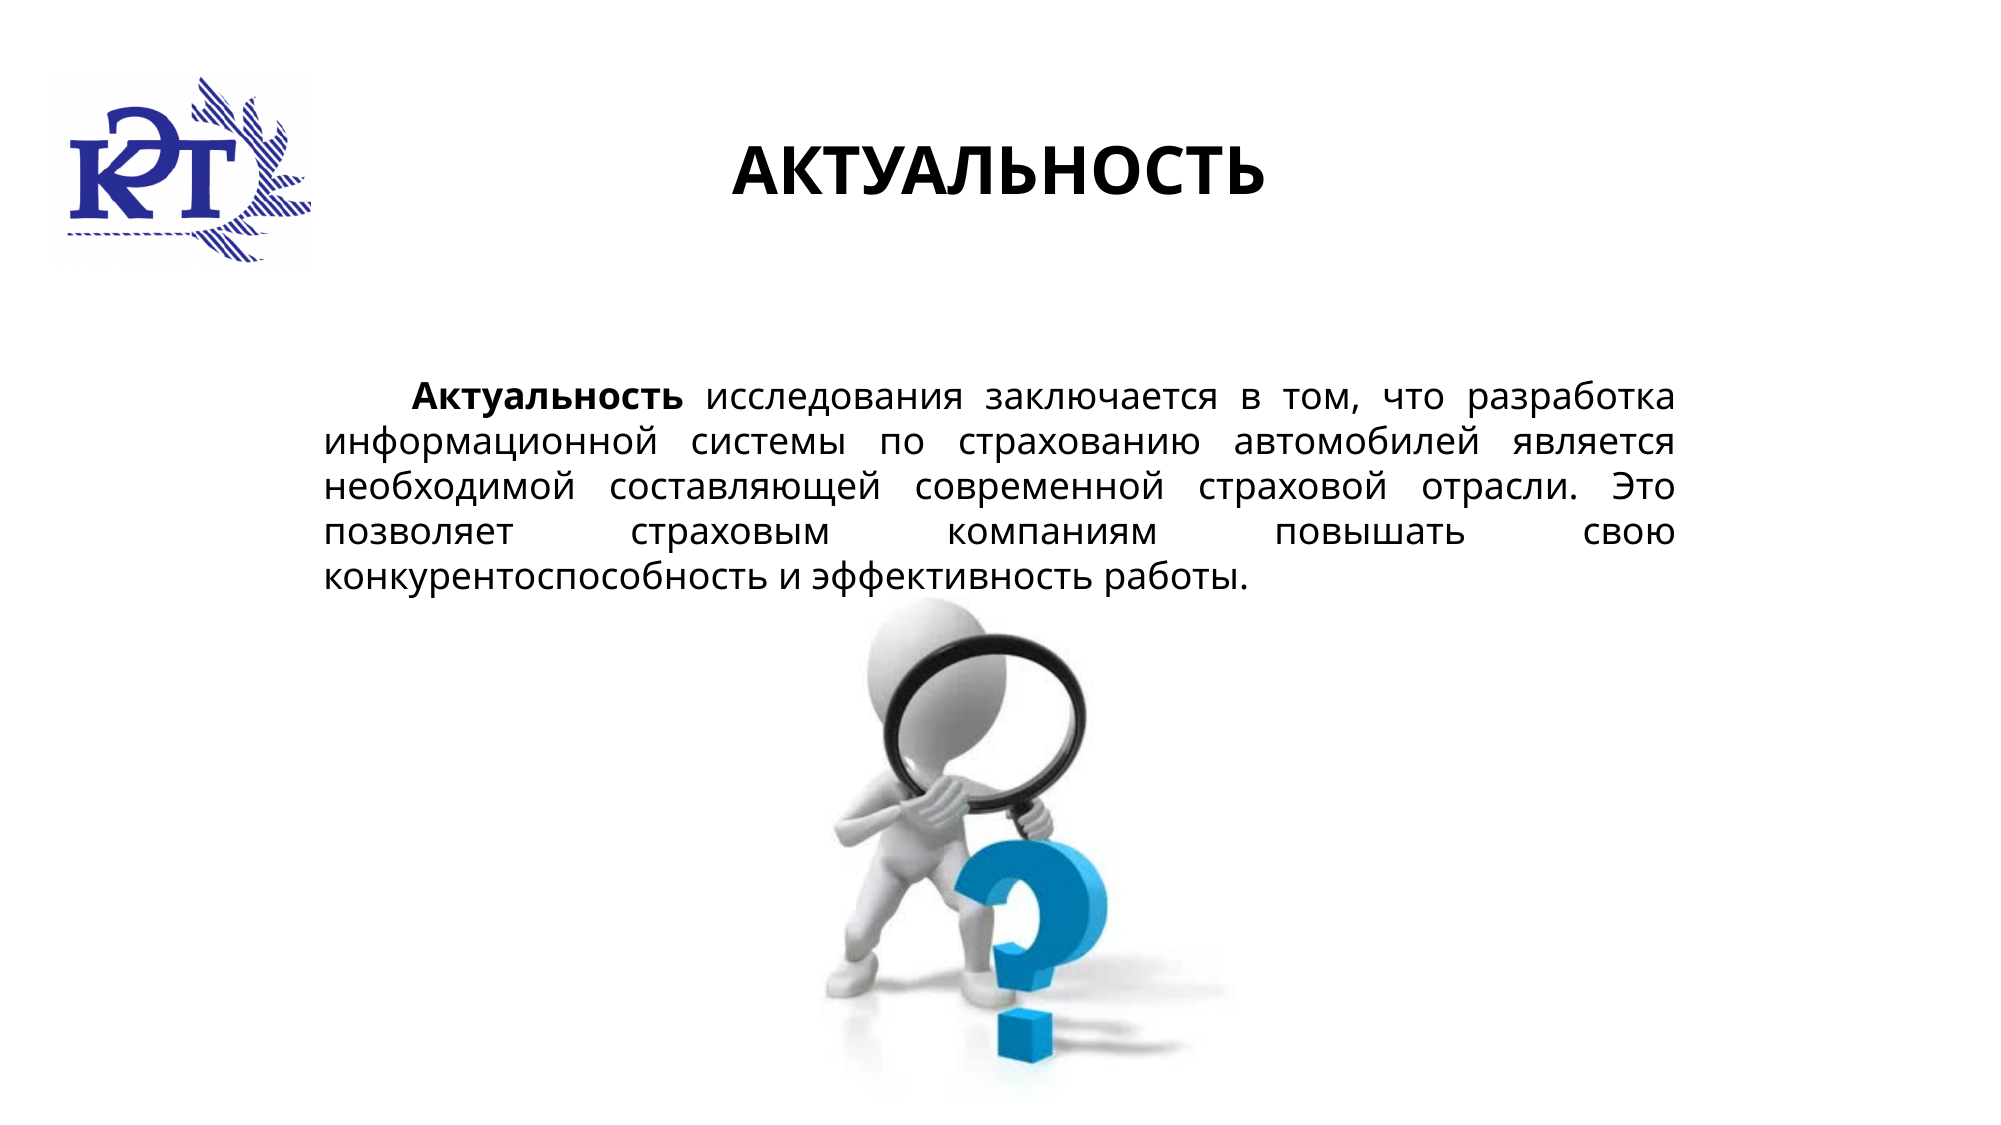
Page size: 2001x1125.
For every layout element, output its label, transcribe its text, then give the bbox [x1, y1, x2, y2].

text_box Актуальность исследования заключается в том, что разработка информационной системы по страхованию автомобилей является необходимой составляющей современной страховой отрасли. Это позволяет страховым компаниям повышать свою конкурентоспособность и эффективность работы. [308, 364, 1692, 716]
picture [819, 597, 1236, 1098]
picture [53, 72, 311, 266]
text_box АКТУАЛЬНОСТЬ [503, 120, 1497, 216]
